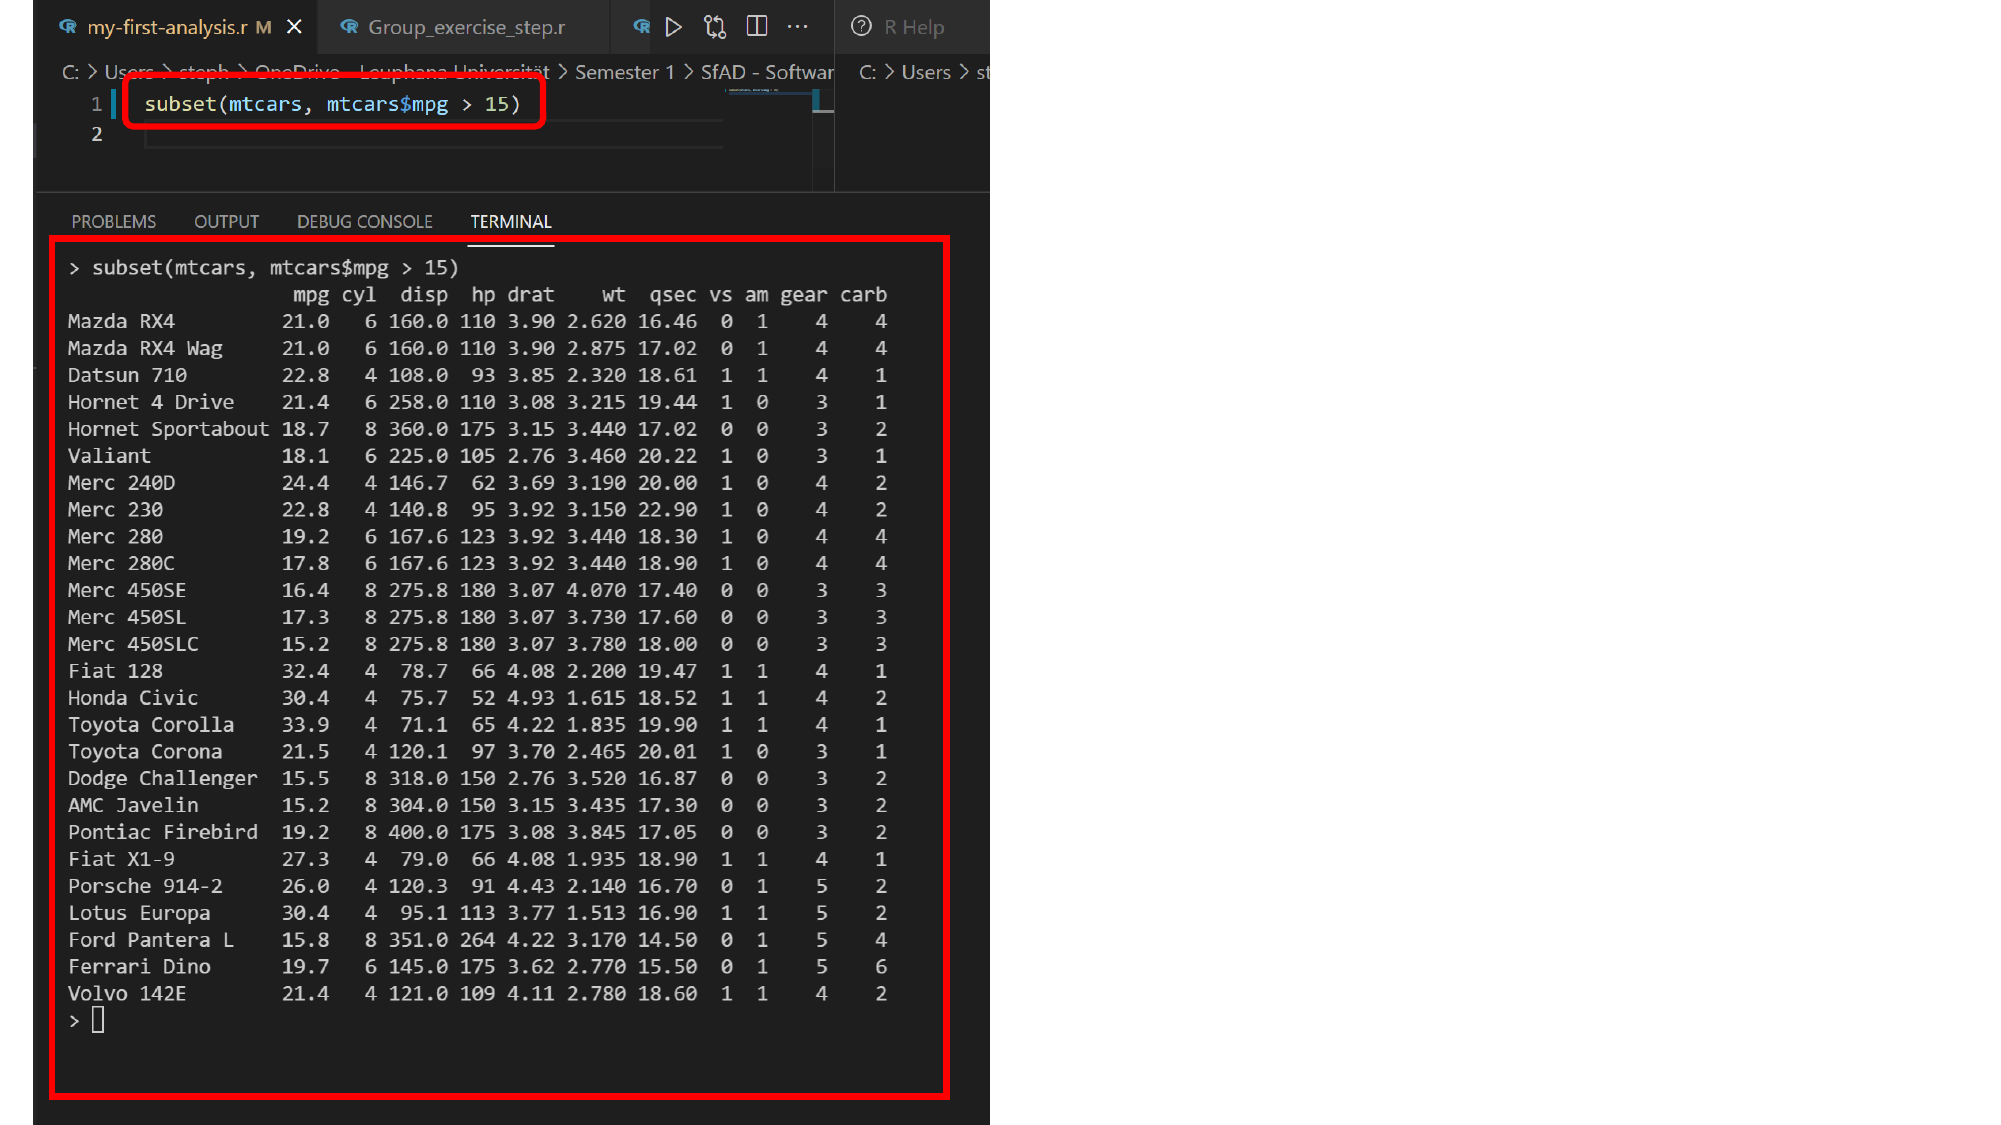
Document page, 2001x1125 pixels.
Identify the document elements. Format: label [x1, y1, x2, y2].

picture [33, 0, 990, 1125]
